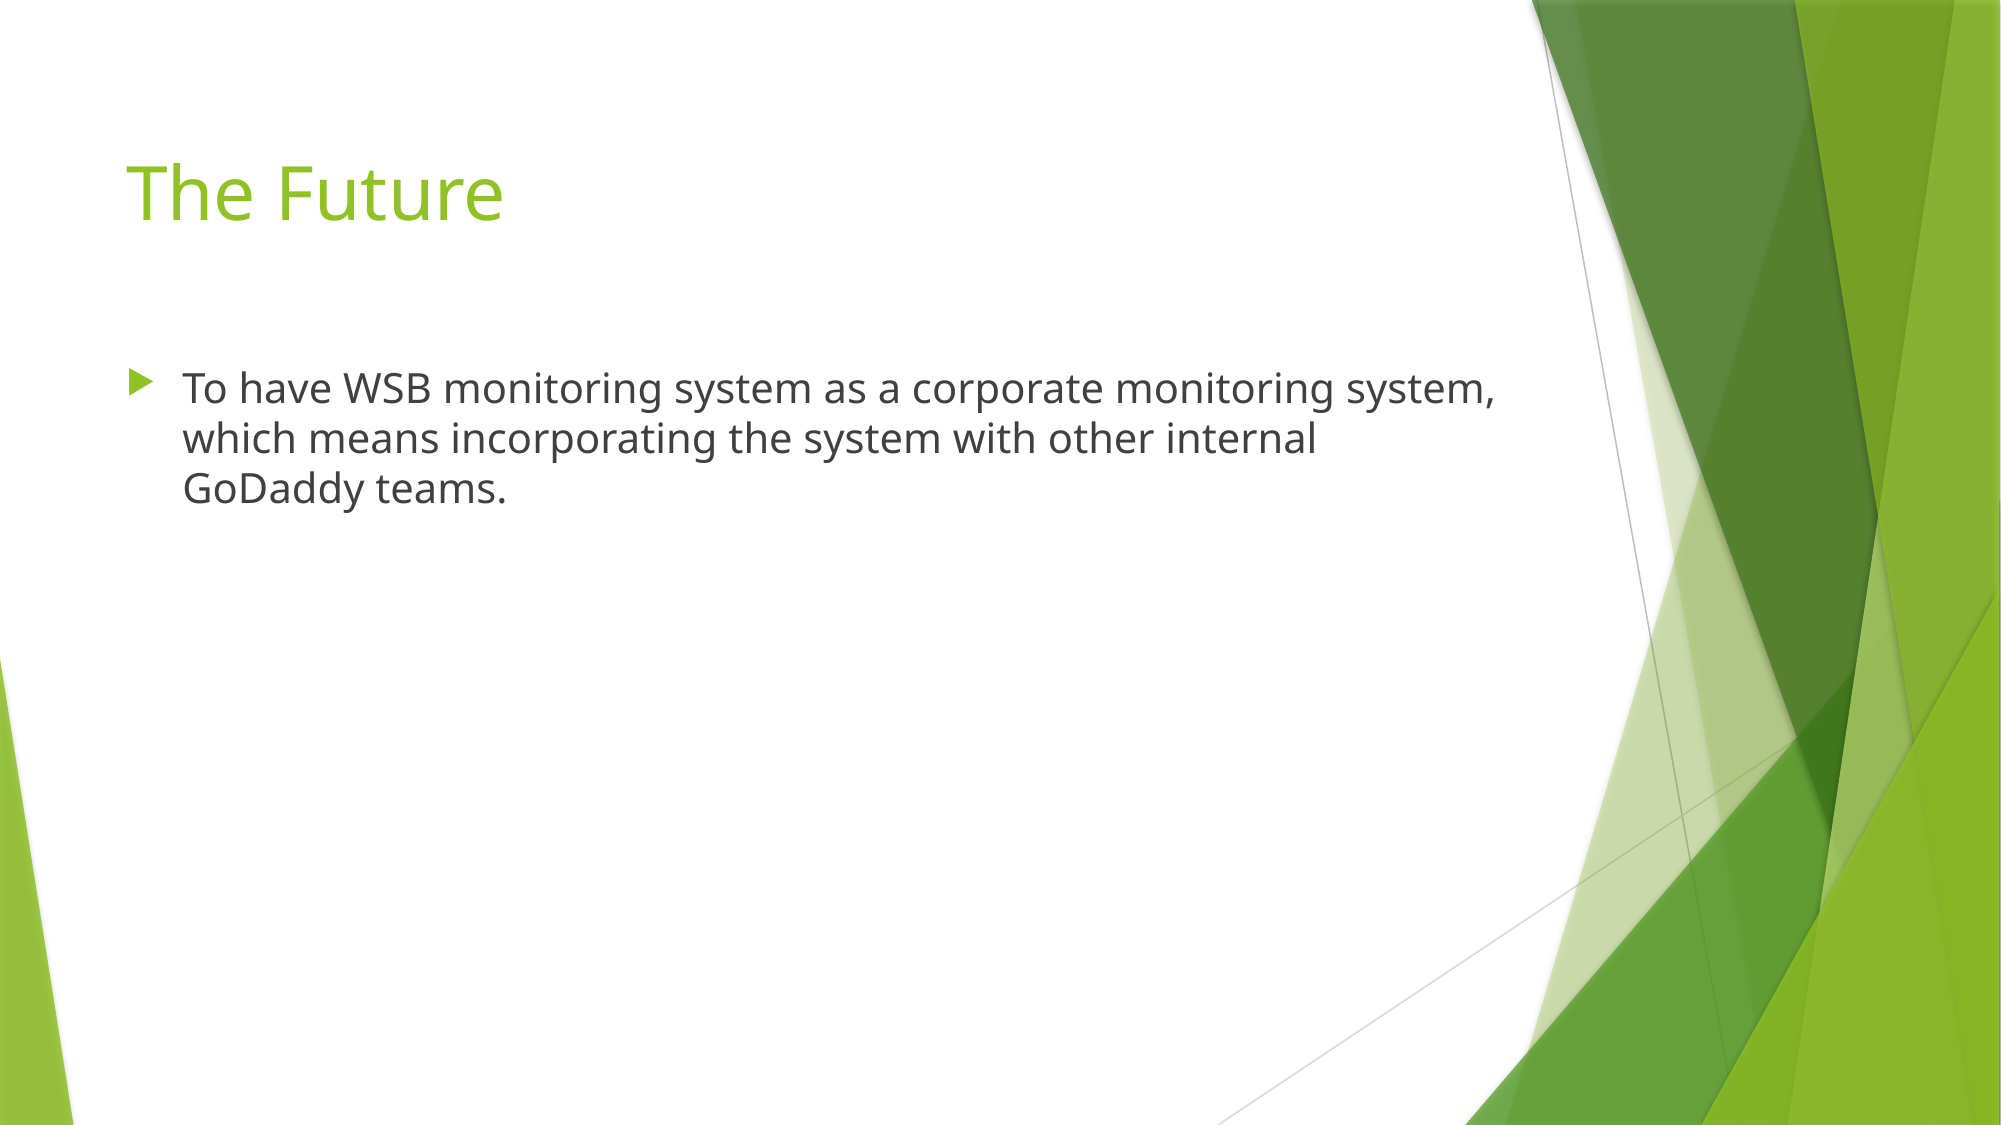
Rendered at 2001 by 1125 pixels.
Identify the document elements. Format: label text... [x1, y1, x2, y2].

list To have WSB monitoring system as a corporate monitoring system, which means incorporating the system with other internal GoDaddy teams. [111, 354, 1522, 992]
title The Future [111, 137, 1522, 354]
